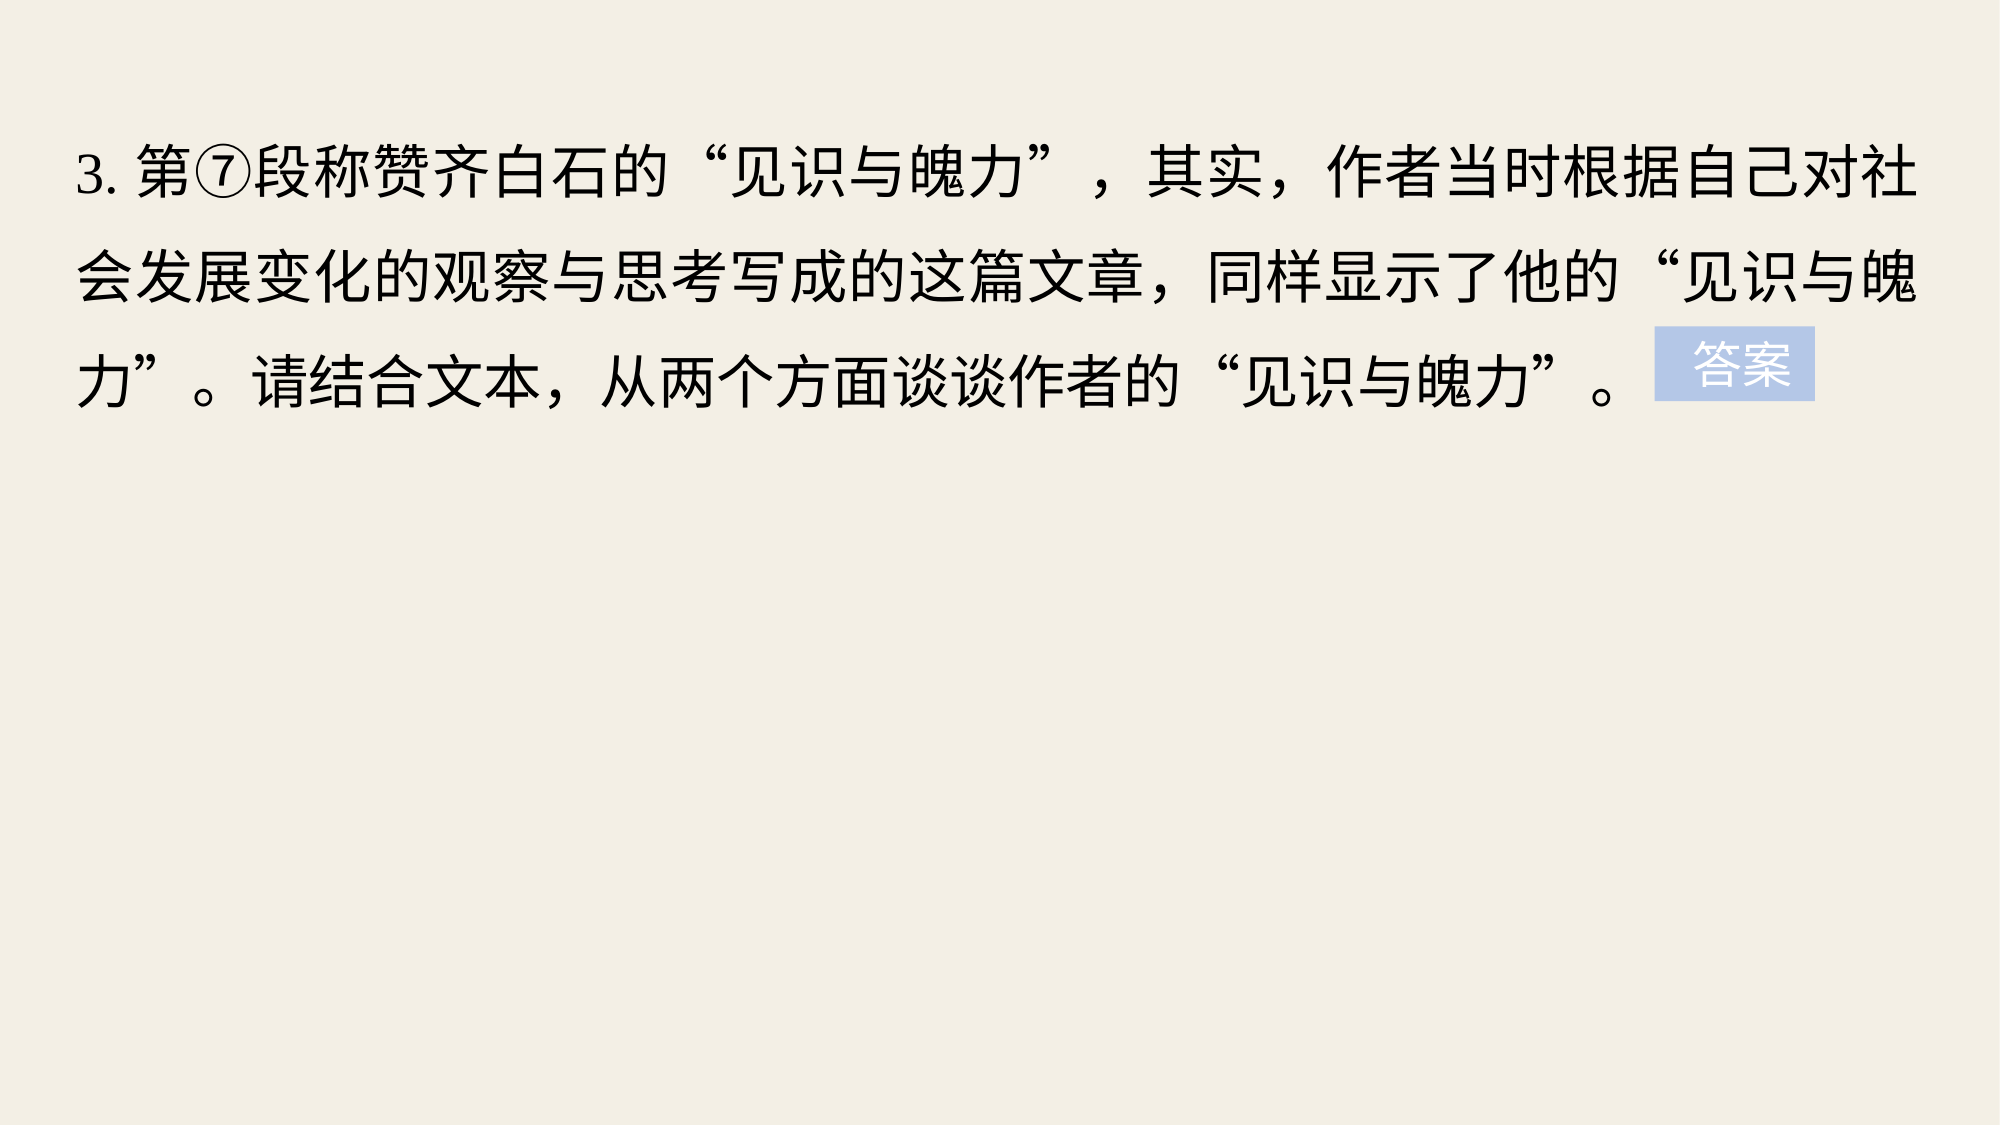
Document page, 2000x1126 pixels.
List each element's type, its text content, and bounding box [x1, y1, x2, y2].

text_box 答案 [1654, 326, 1815, 402]
text_box 3.第⑦段称赞齐白石的“见识与魄力”，其实，作者当时根据自己对社会发展变化的观察与思考写成的这篇文章，同样显示了他的“见识与魄力”。请结合文本，从两个方面谈谈作者的“见识与魄力”。 [55, 90, 1939, 425]
